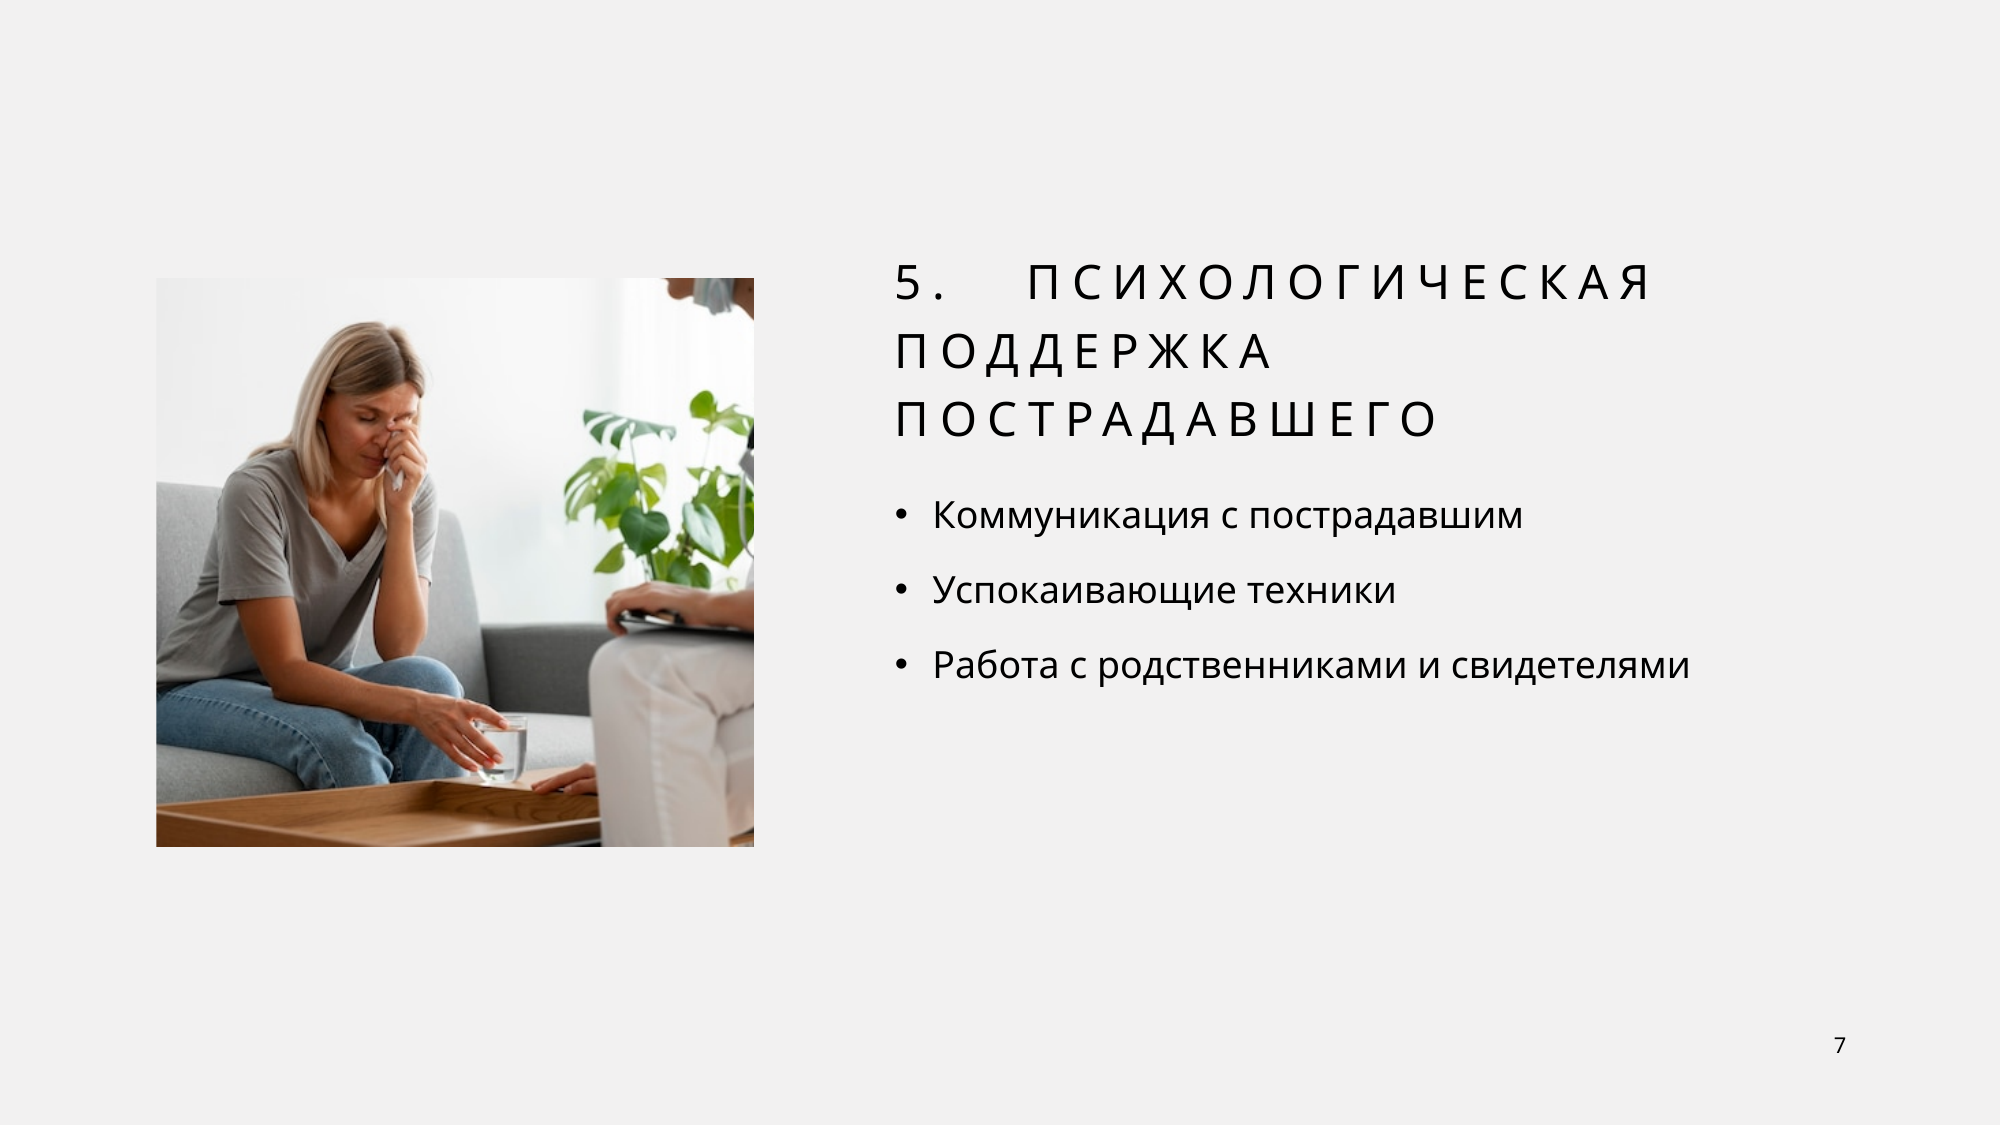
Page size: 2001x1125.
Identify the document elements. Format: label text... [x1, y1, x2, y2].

slide_number 7 [1759, 1016, 1862, 1077]
picture [156, 278, 754, 847]
list Коммуникация с пострадавшим Успокаивающие техники Работа с родственниками и свидетелями [879, 474, 1724, 879]
title 5. Психологическая поддержка пострадавшего [879, 212, 1724, 474]
